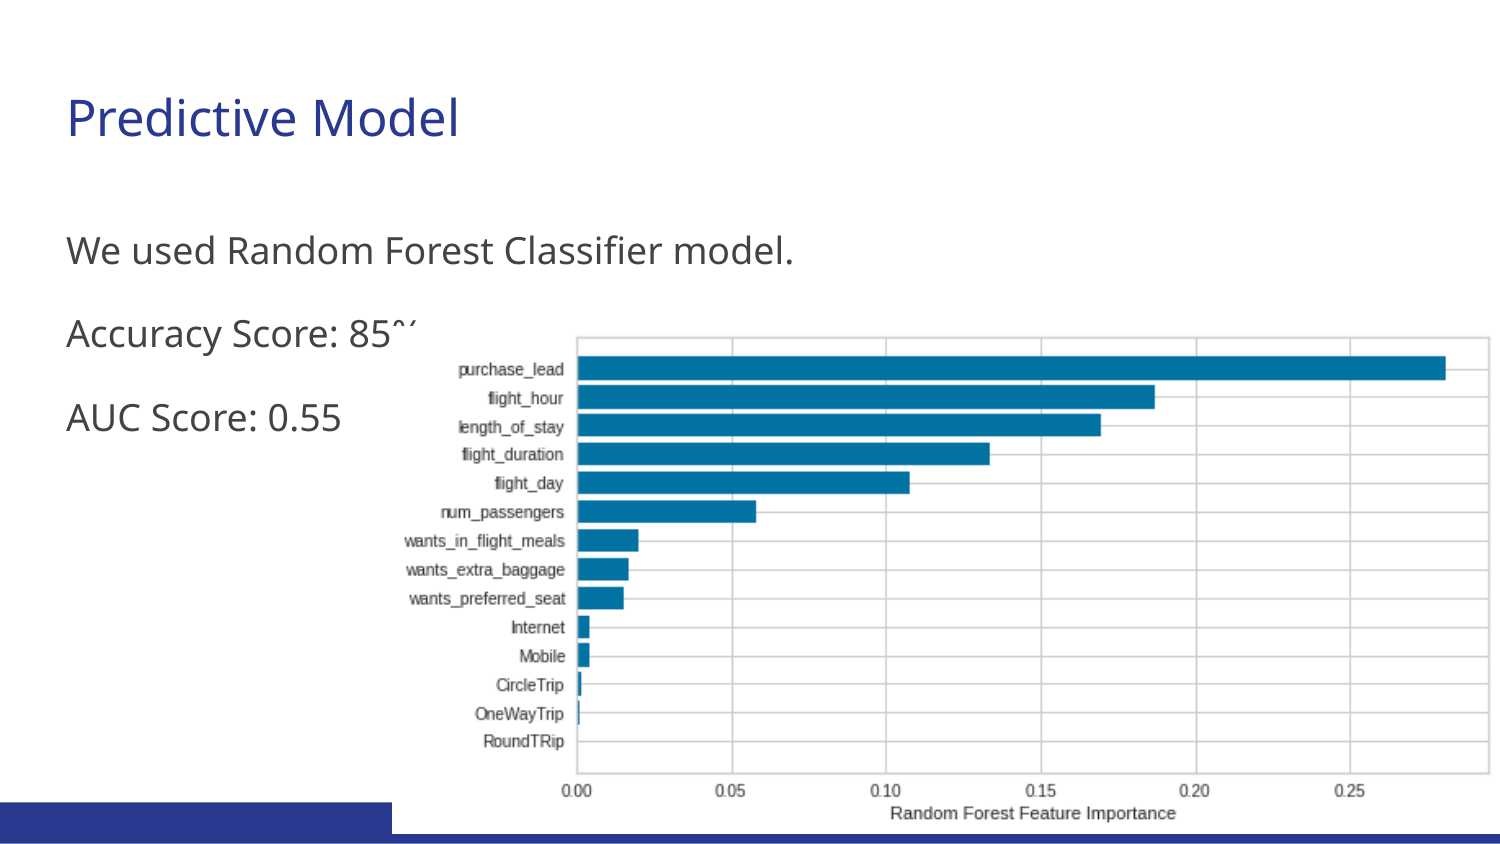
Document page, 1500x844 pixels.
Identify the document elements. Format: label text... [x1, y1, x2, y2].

list We used Random Forest Classifier model. Accuracy Score: 85% AUC Score: 0.55 [51, 201, 1449, 750]
title Predictive Model [51, 67, 1449, 167]
picture [392, 326, 1500, 834]
